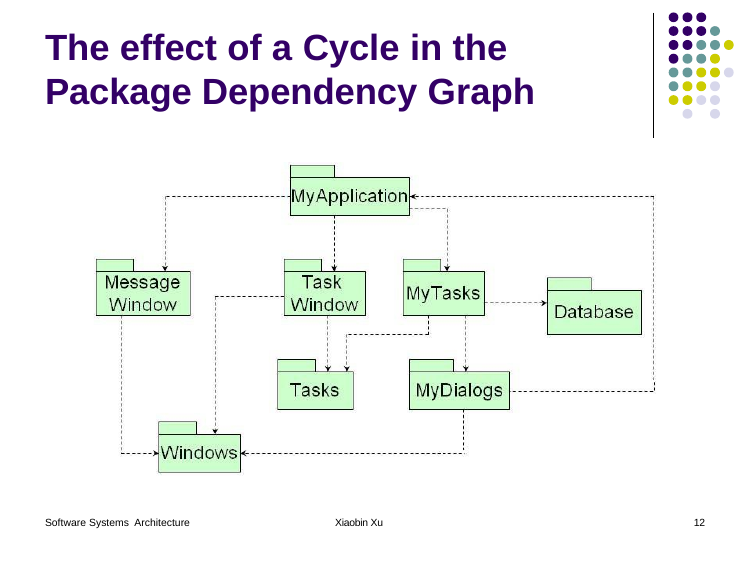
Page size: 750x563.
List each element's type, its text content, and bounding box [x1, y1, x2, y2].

text_box Xiaobin Xu [333, 514, 418, 529]
text_box The effect of a Cycle in the Package Dependency Graph [42, 22, 541, 112]
text_box [93, 162, 657, 476]
text_box Software Systems Architecture [42, 514, 225, 529]
text_box 12 [691, 514, 708, 529]
